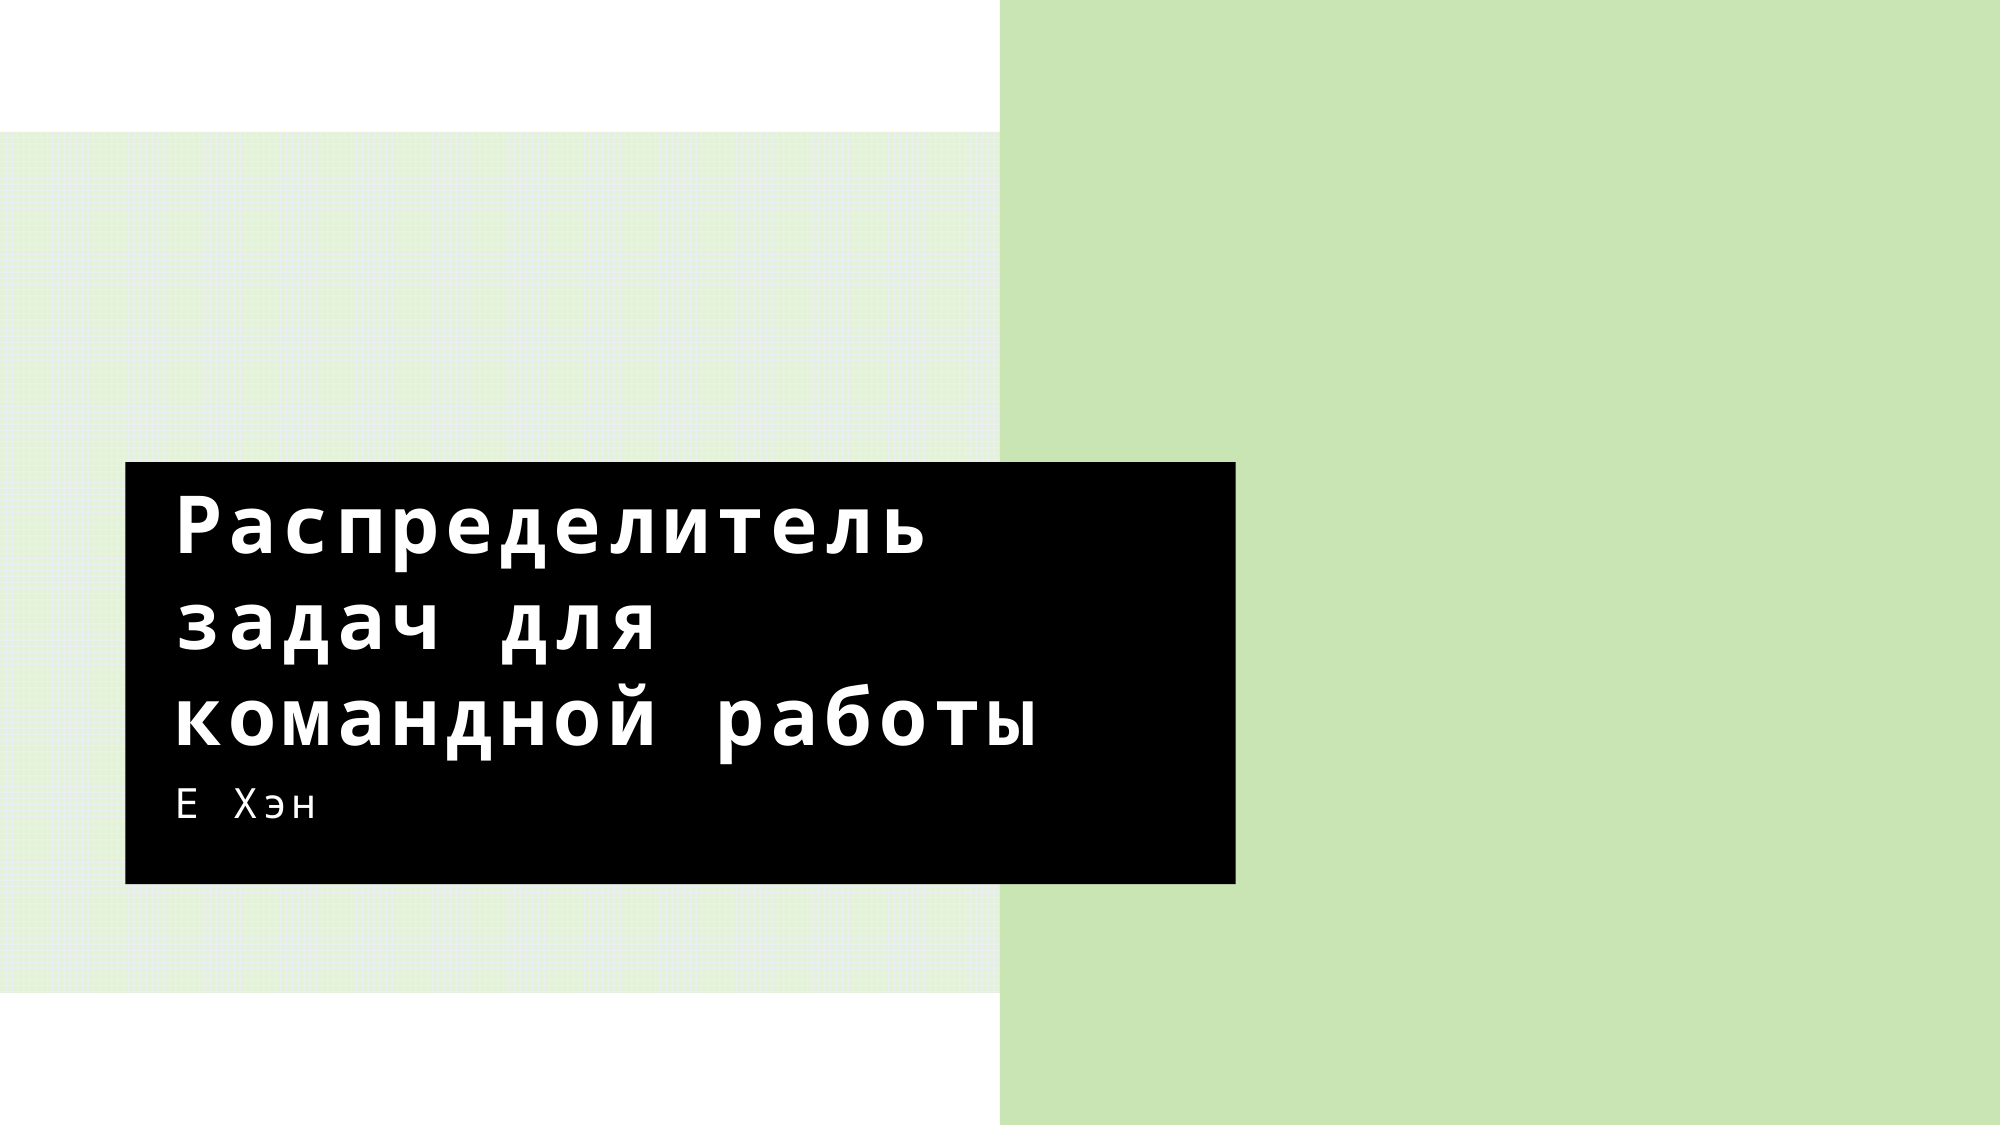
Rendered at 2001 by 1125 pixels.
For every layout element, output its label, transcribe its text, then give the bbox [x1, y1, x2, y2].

subtitle Е Хэн [159, 763, 1197, 871]
text_box [124, 461, 1237, 885]
text_box [0, 0, 999, 131]
title Распределитель задач для командной работы [159, 462, 1197, 763]
text_box [0, 131, 999, 994]
text_box [0, 994, 999, 1125]
text_box [999, 0, 2000, 1125]
